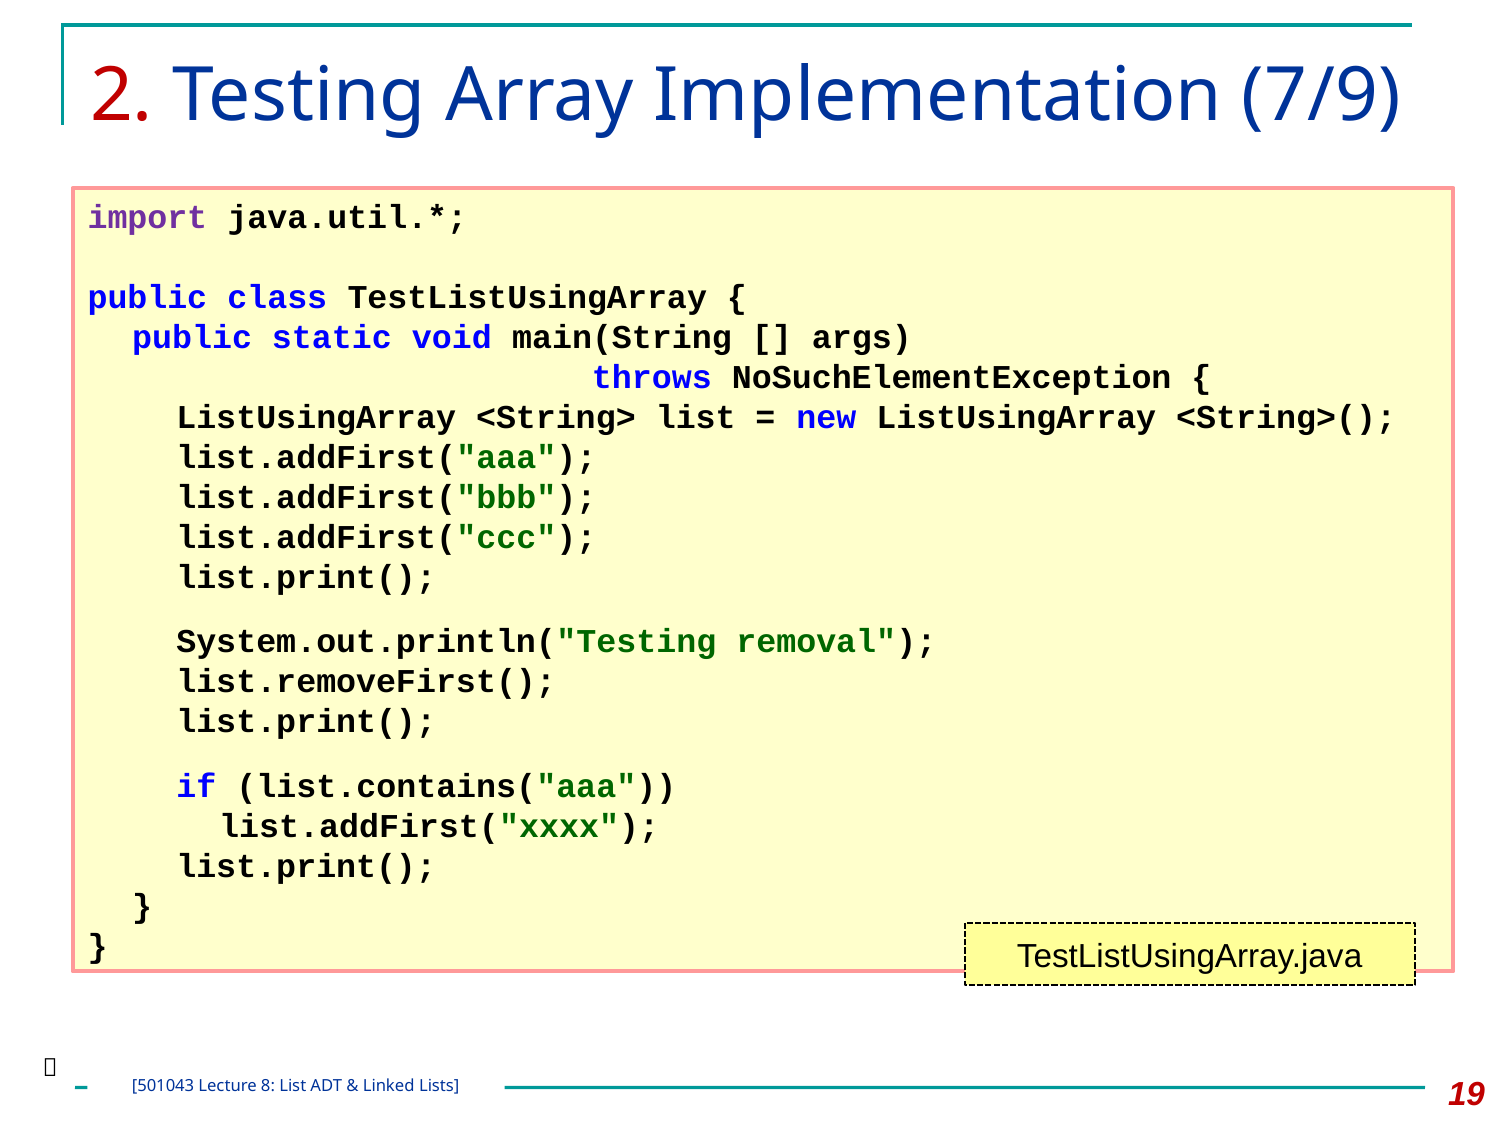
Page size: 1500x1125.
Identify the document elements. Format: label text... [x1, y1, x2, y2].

text_box [501043 Lecture 8: List ADT & Linked Lists] [87, 1074, 505, 1105]
text_box  [24, 1050, 75, 1083]
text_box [72, 187, 1454, 986]
title 2. Testing Array Implementation (7/9) [74, 37, 1426, 168]
slide_number 19 [1400, 1065, 1500, 1125]
